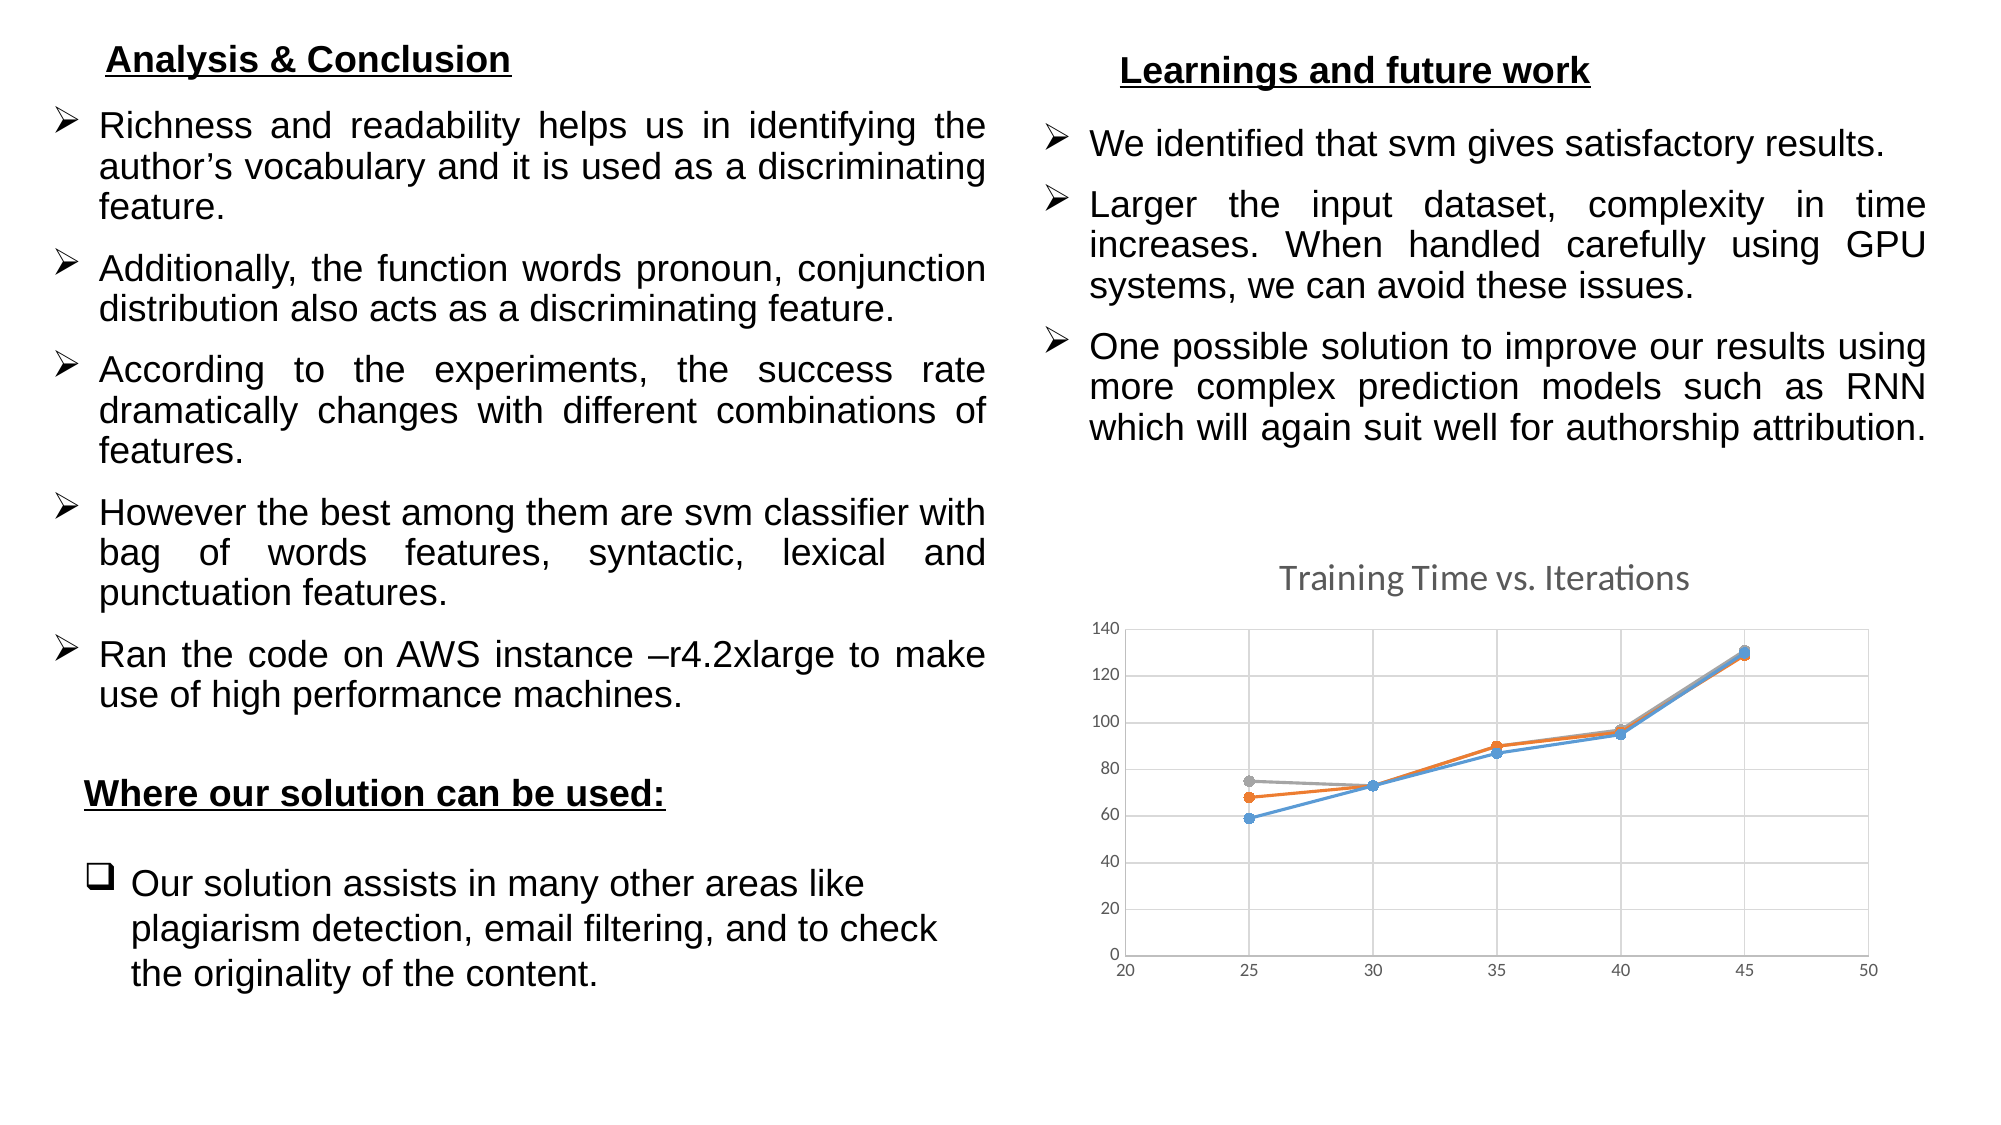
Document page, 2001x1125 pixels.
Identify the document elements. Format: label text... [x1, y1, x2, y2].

text_box Learnings and future work [1027, 21, 1684, 99]
chart [1074, 533, 1895, 990]
subtitle Richness and readability helps us in identifying the author’s vocabulary and it is used as a discriminating feature. Additionally, the function words pronoun, conjunction distribution also acts as a discriminating feature. According to the experiments, the success rate dramatically changes with different combinations of features. However the best among them are svm classifier with bag of words features, syntactic, lexical and punctuation features. Ran the code on AWS instance –r4.2xlarge to make use of high performance machines. [37, 98, 1002, 740]
text_box Where our solution can be used: Our solution assists in many other areas like plagiarism detection, email filtering, and to check the originality of the content. [69, 761, 970, 1047]
title Analysis & Conclusion [50, 7, 567, 89]
text_box We identified that svm gives satisfactory results. Larger the input dataset, complexity in time increases. When handled carefully using GPU systems, we can avoid these issues. One possible solution to improve our results using more complex prediction models such as RNN which will again suit well for authorship attribution. [1027, 116, 1942, 534]
